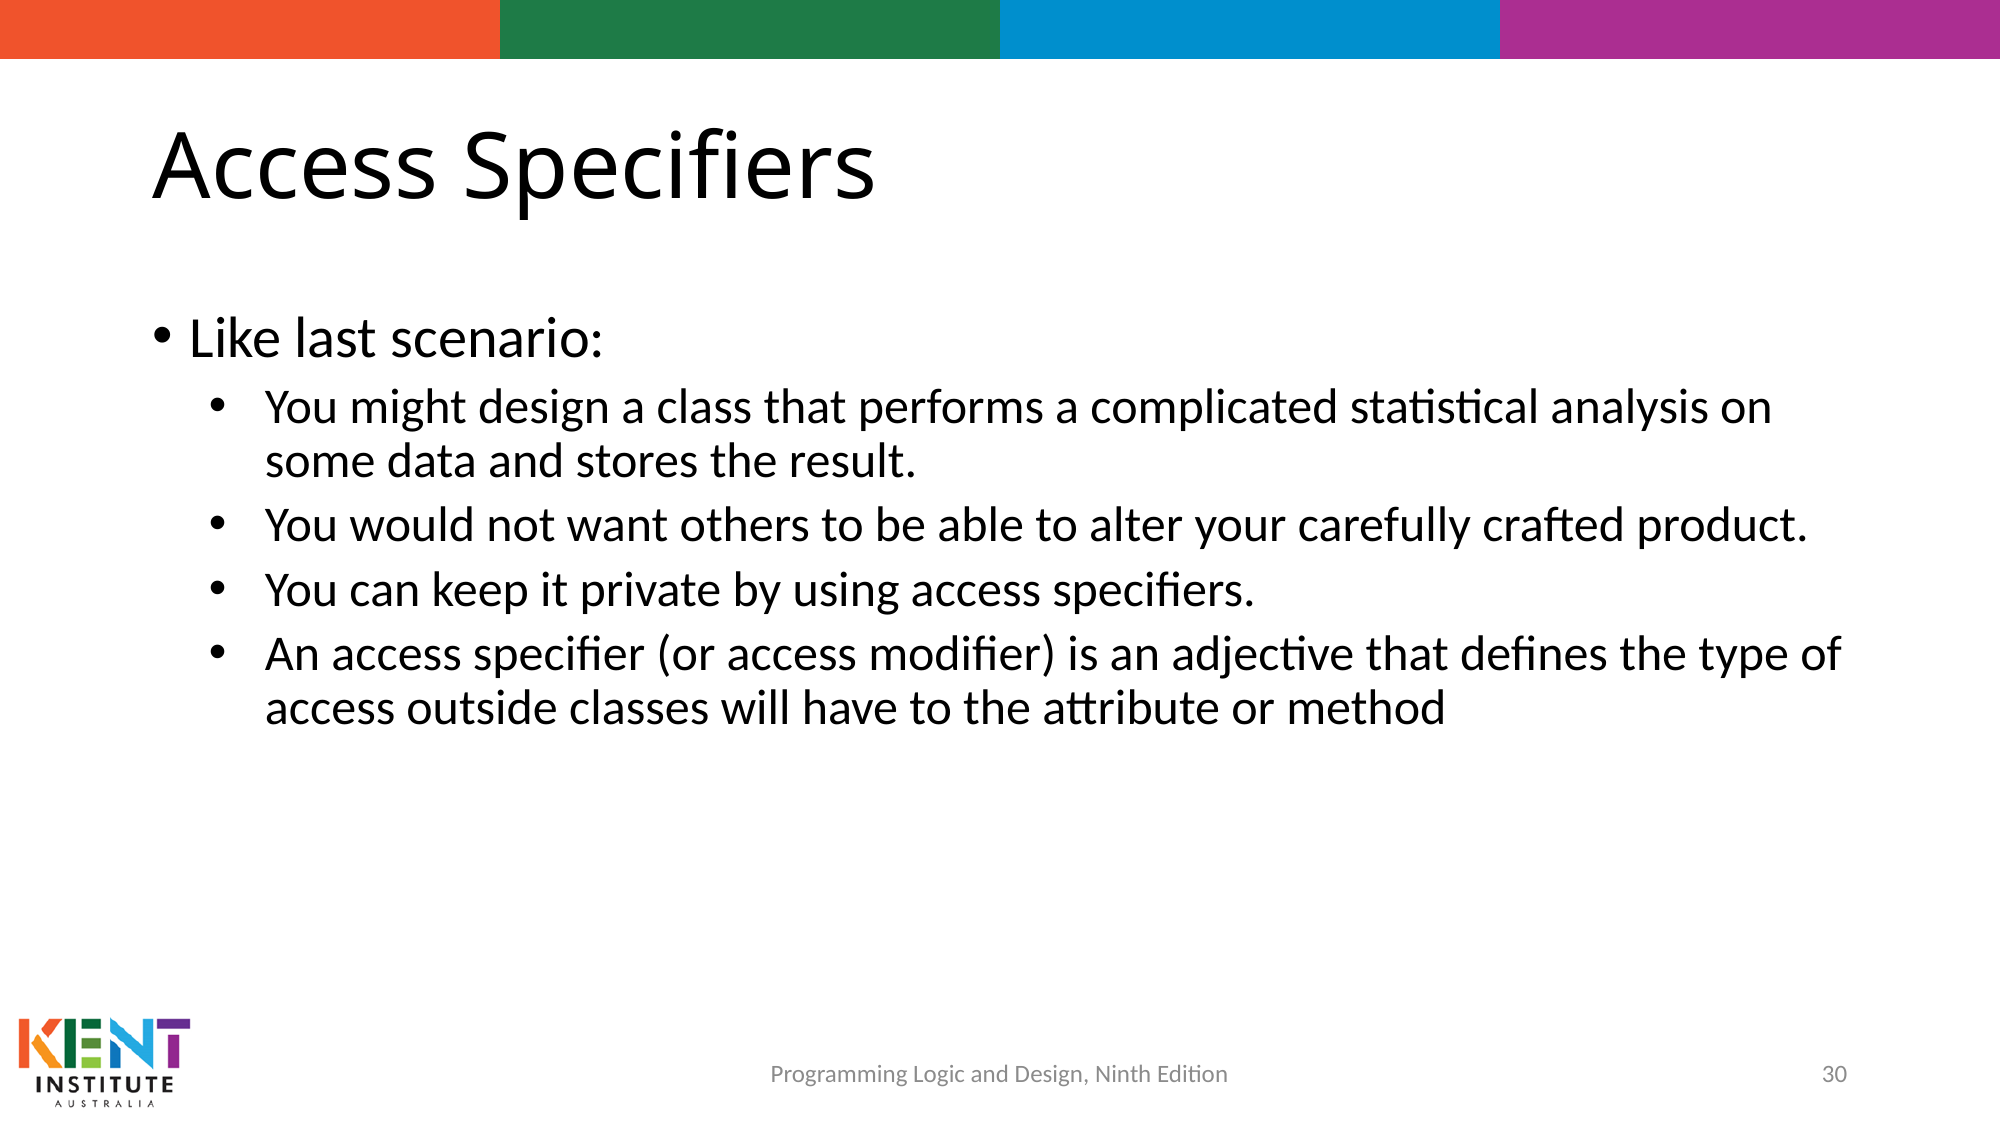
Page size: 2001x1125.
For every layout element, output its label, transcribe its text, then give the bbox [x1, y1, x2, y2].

title Access Specifiers [137, 59, 1863, 278]
footer Programming Logic and Design, Ninth Edition [662, 1042, 1338, 1103]
list Like last scenario: You might design a class that performs a complicated statistical analysis on some data and stores the result. You would not want others to be able to alter your carefully crafted product. You can keep it private by using access specifiers. An access specifier (or access modifier) is an adjective that defines the type of access outside classes will have to the attribute or method [137, 299, 1863, 1014]
picture [0, 1000, 208, 1125]
slide_number 30 [1412, 1042, 1863, 1103]
